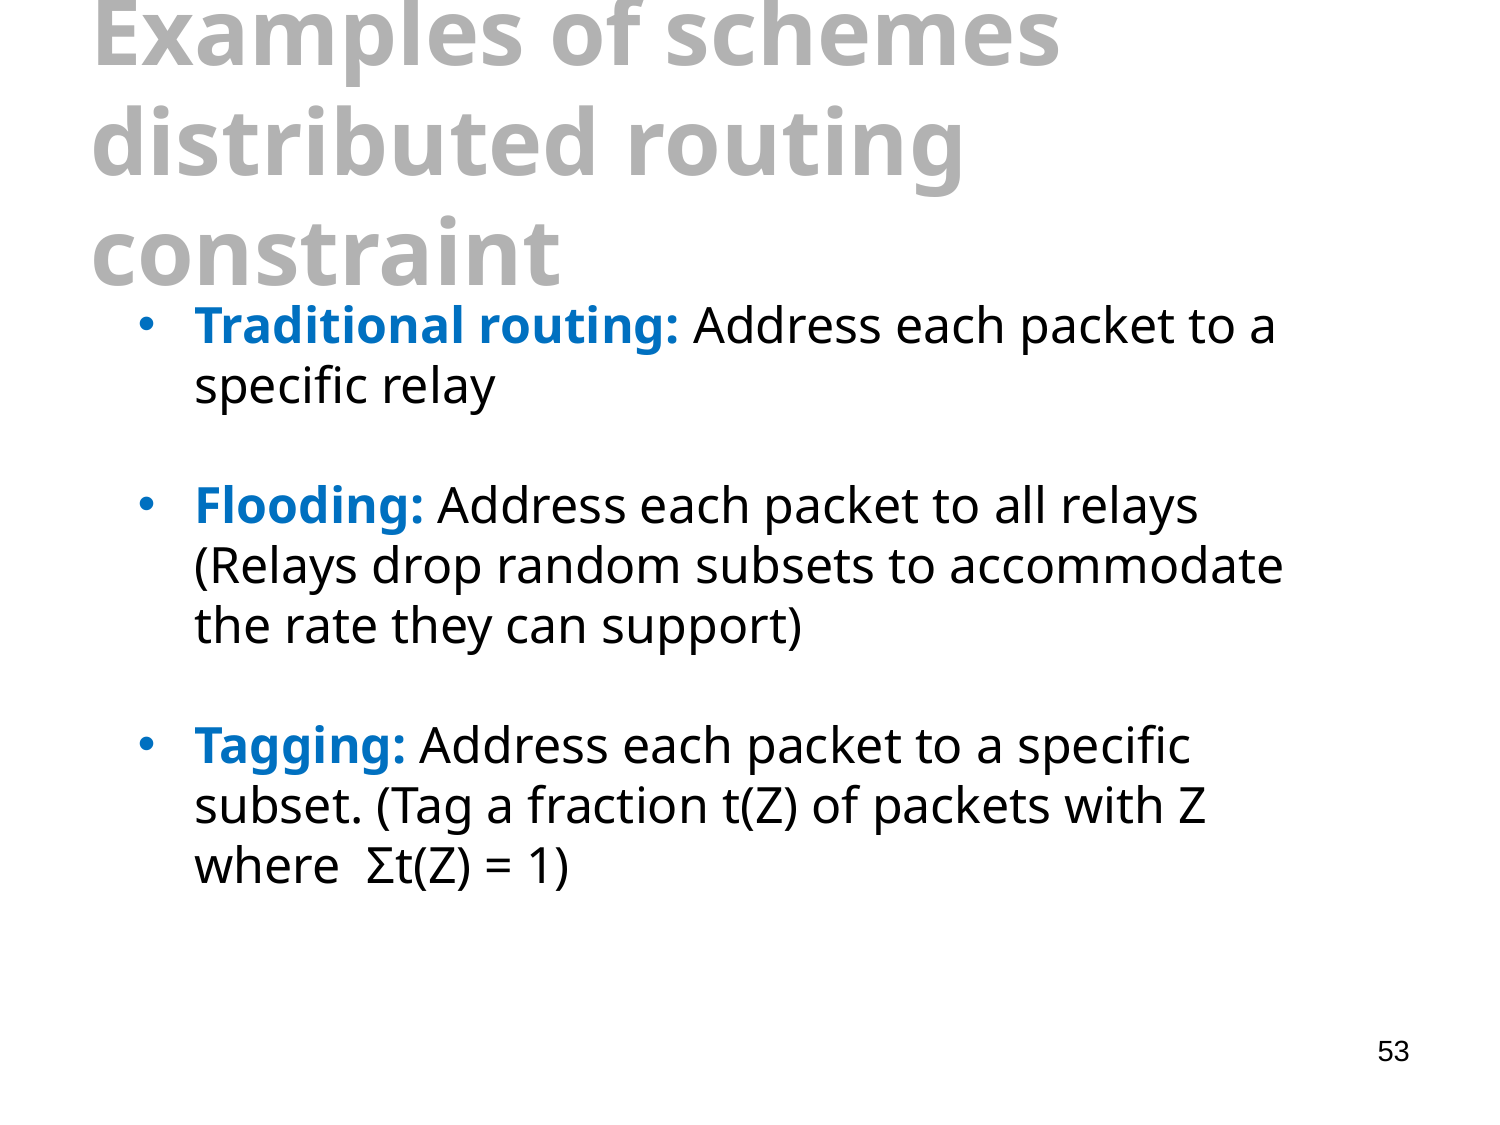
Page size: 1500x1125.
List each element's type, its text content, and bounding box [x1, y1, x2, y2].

slide_number 53 [1074, 1024, 1426, 1103]
text_box Traditional routing: Address each packet to a specific relay Flooding: Address each packet to all relays (Relays drop random subsets to accommodate the rate they can support) Tagging: Address each packet to a specific subset. (Tag a fraction t(Z) of packets with Z where Σt(Z) = 1) [123, 285, 1381, 901]
title Examples of schemes distributed routing constraint [74, 44, 1426, 233]
